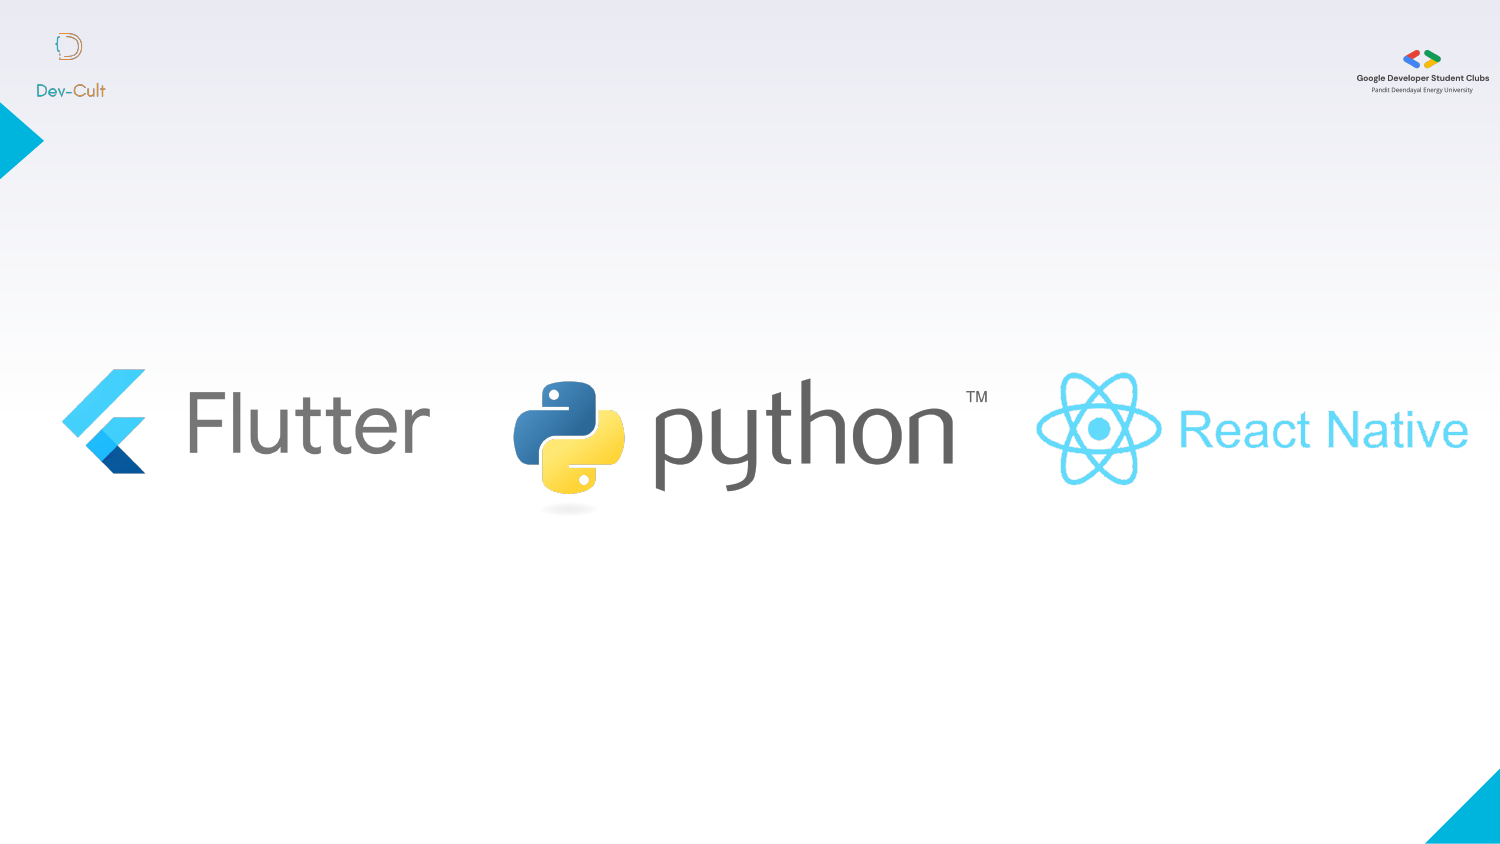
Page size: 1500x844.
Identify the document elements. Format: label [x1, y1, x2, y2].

picture [508, 375, 992, 519]
picture [1019, 350, 1484, 494]
picture [1343, 0, 1500, 156]
picture [59, 368, 432, 476]
picture [0, 0, 188, 136]
